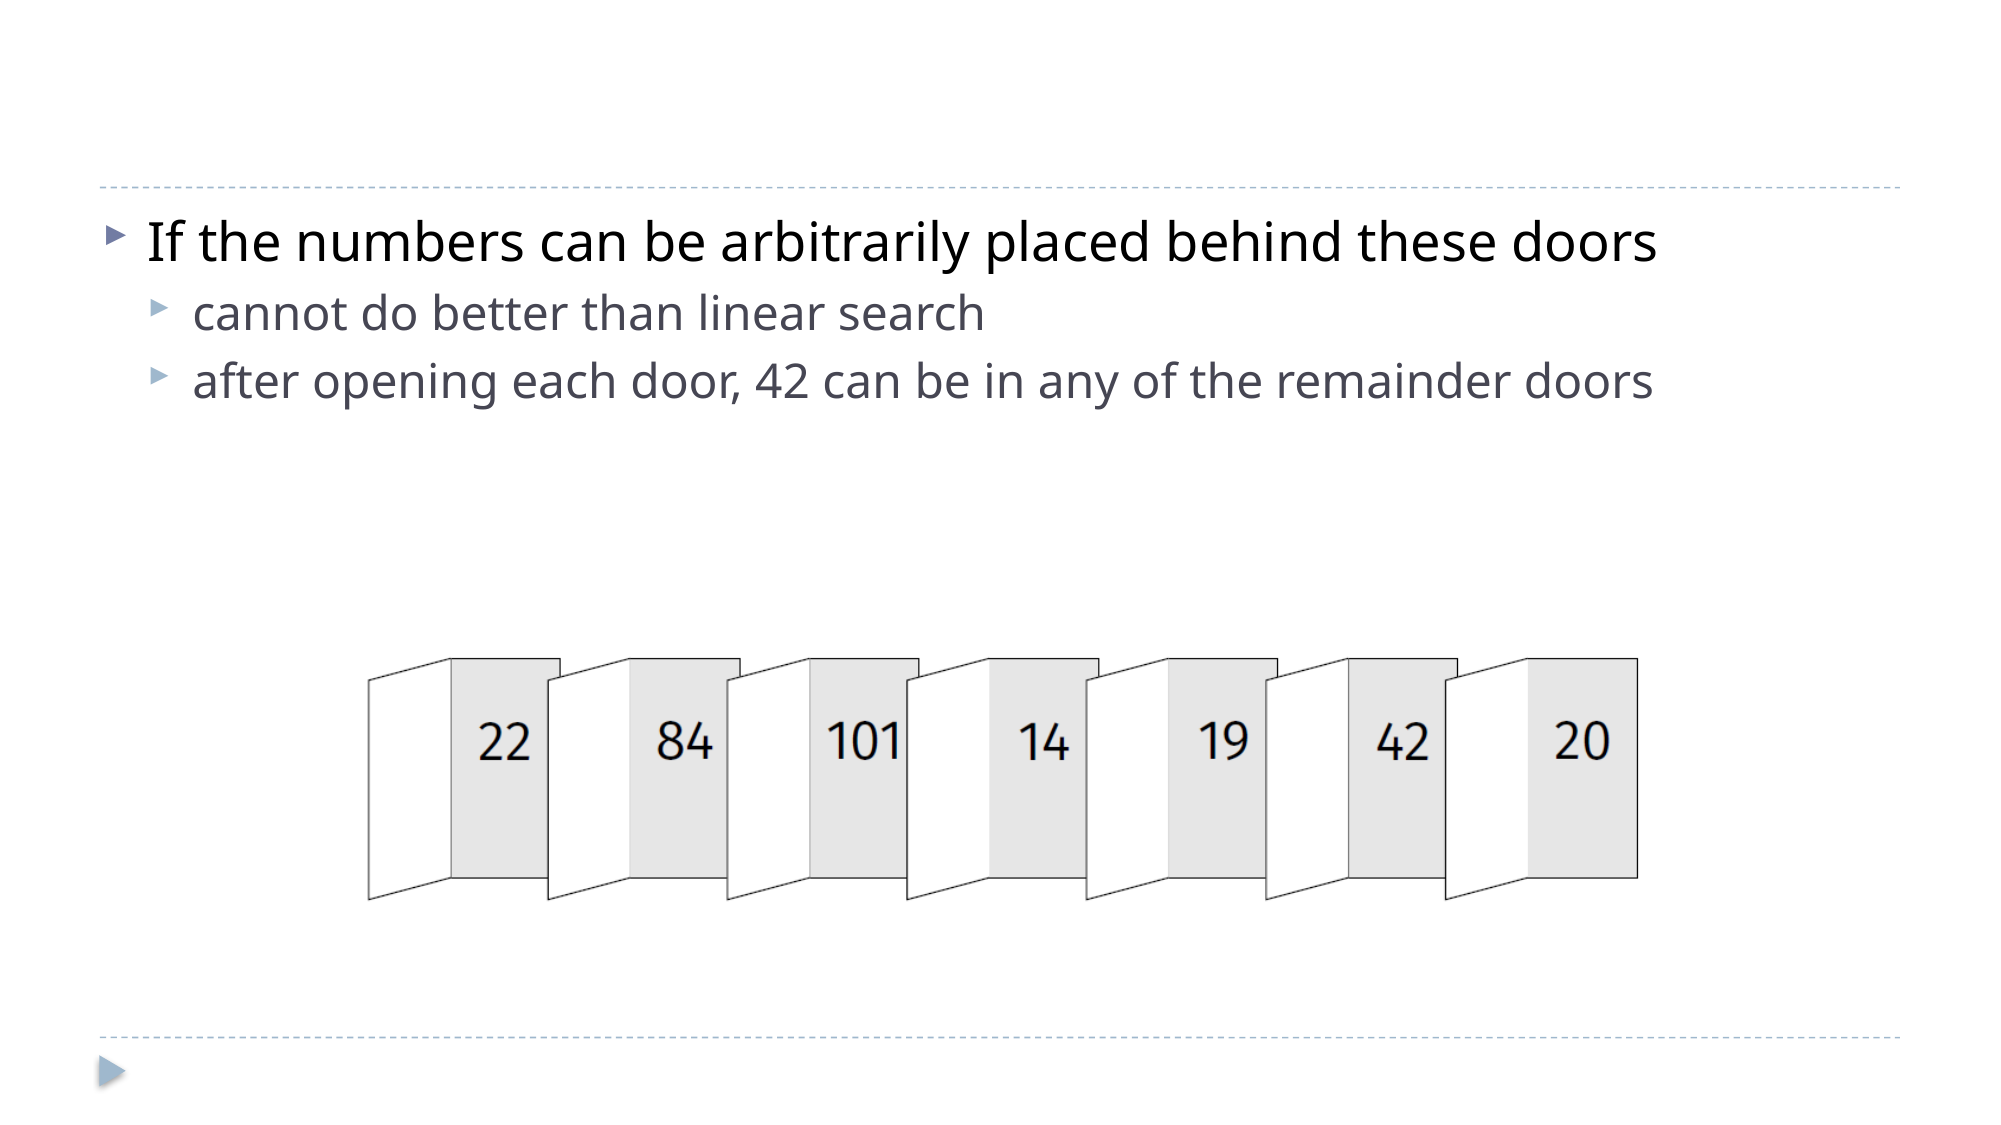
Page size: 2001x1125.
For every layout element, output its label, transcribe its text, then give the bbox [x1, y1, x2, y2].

list If the numbers can be arbitrarily placed behind these doors cannot do better than linear search after opening each door, 42 can be in any of the remainder doors [87, 199, 1901, 551]
picture [337, 632, 1663, 926]
